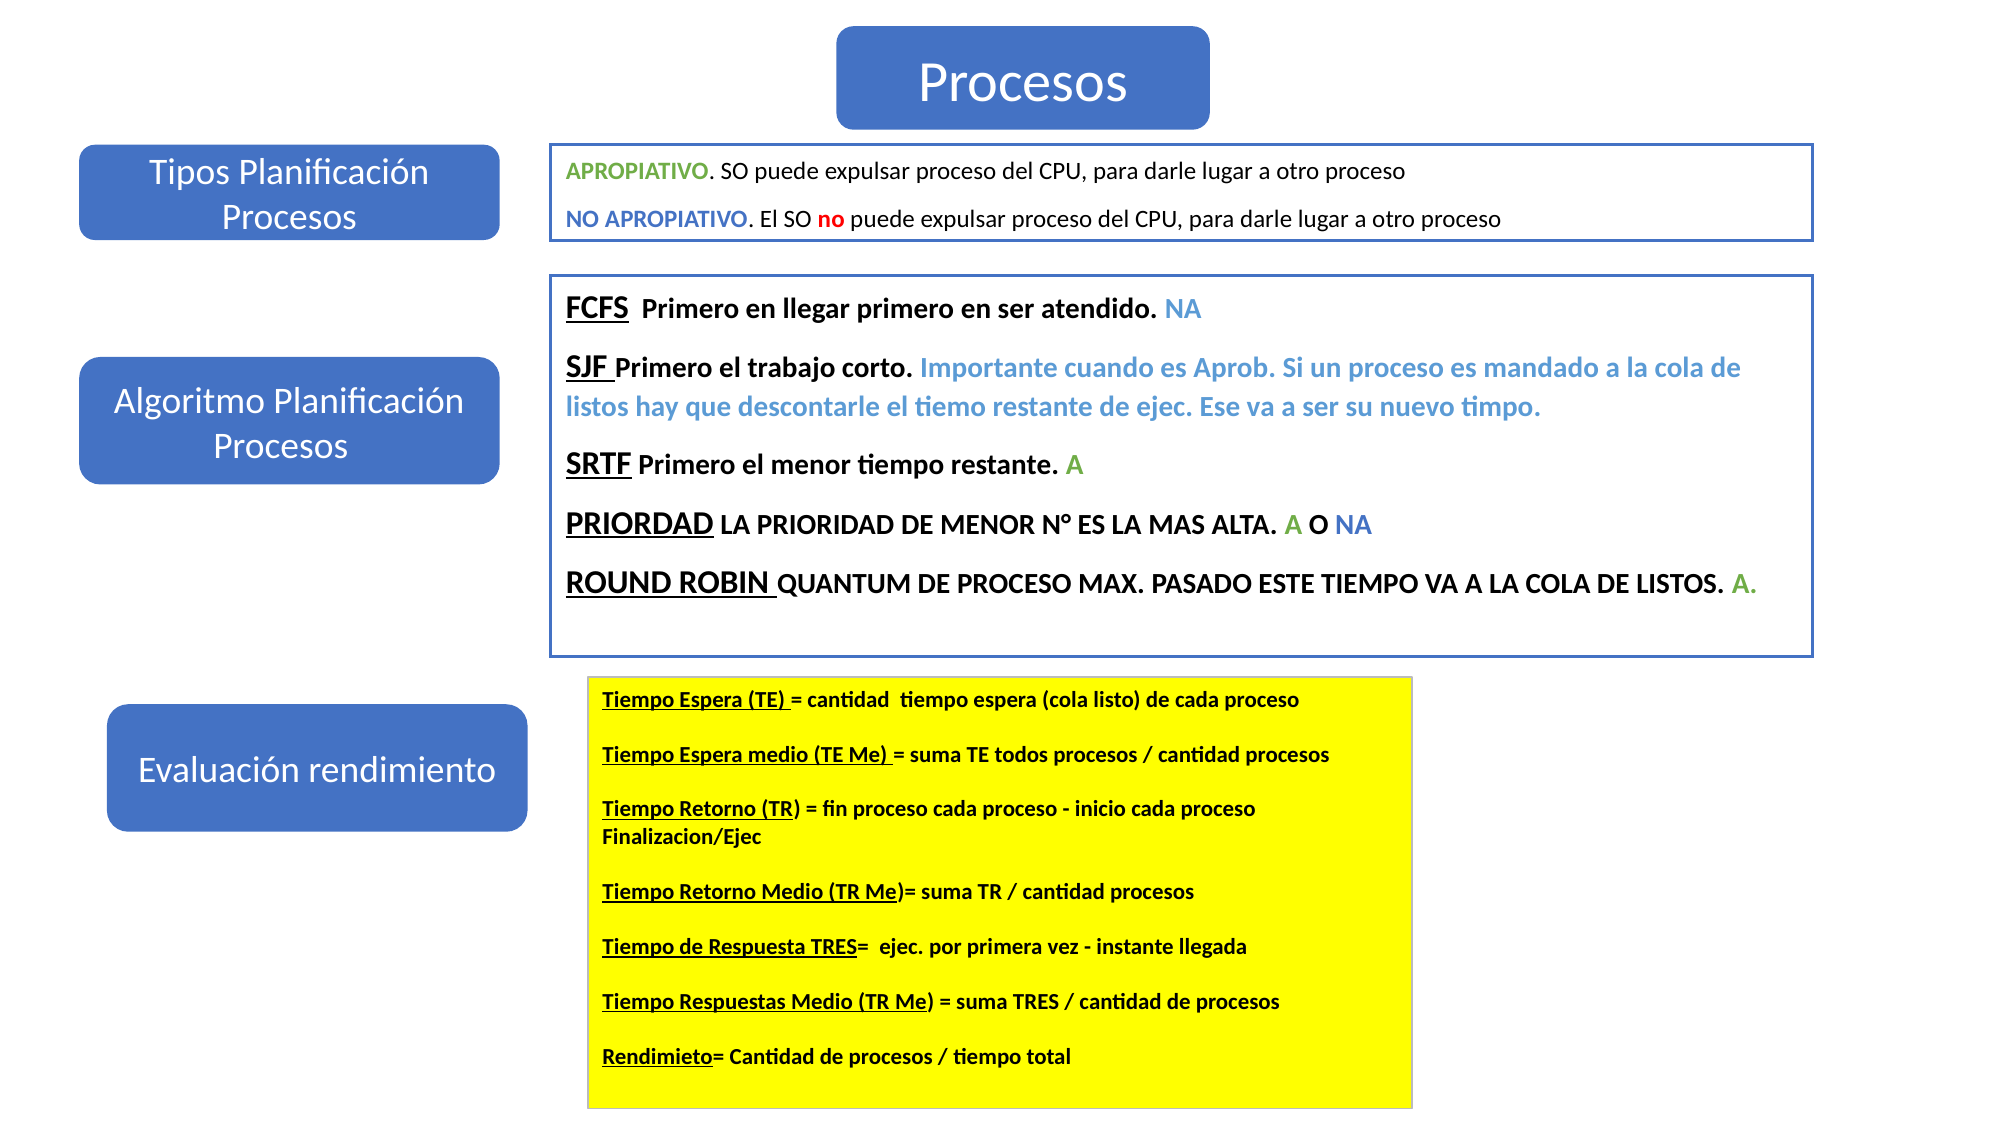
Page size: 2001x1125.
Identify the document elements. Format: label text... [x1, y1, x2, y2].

text_box APROPIATIVO. SO puede expulsar proceso del CPU, para darle lugar a otro proceso NO APROPIATIVO. El SO no puede expulsar proceso del CPU, para darle lugar a otro proceso [550, 144, 1813, 241]
text_box Tiempo Espera (TE) = cantidad tiempo espera (cola listo) de cada proceso Tiempo Espera medio (TE Me) = suma TE todos procesos / cantidad procesos Tiempo Retorno (TR) = fin proceso cada proceso - inicio cada proceso Finalizacion/Ejec Tiempo Retorno Medio (TR Me)= suma TR / cantidad procesos Tiempo de Respuesta TRES= ejec. por primera vez - instante llegada Tiempo Respuestas Medio (TR Me) = suma TRES / cantidad de procesos Rendimieto= Cantidad de procesos / tiempo total [587, 676, 1413, 1109]
text_box FCFS Primero en llegar primero en ser atendido. NA SJF Primero el trabajo corto. Importante cuando es Aprob. Si un proceso es mandado a la cola de listos hay que descontarle el tiemo restante de ejec. Ese va a ser su nuevo timpo. SRTF Primero el menor tiempo restante. A PRIORDAD LA PRIORIDAD DE MENOR N° ES LA MAS ALTA. A O NA ROUND ROBIN QUANTUM DE PROCESO MAX. PASADO ESTE TIEMPO VA A LA COLA DE LISTOS. A. [550, 275, 1813, 657]
text_box Algoritmo Planificación Procesos [78, 355, 501, 486]
text_box Procesos [835, 25, 1211, 131]
text_box Evaluación rendimiento [105, 703, 529, 833]
text_box Tipos Planificación Procesos [78, 143, 501, 242]
